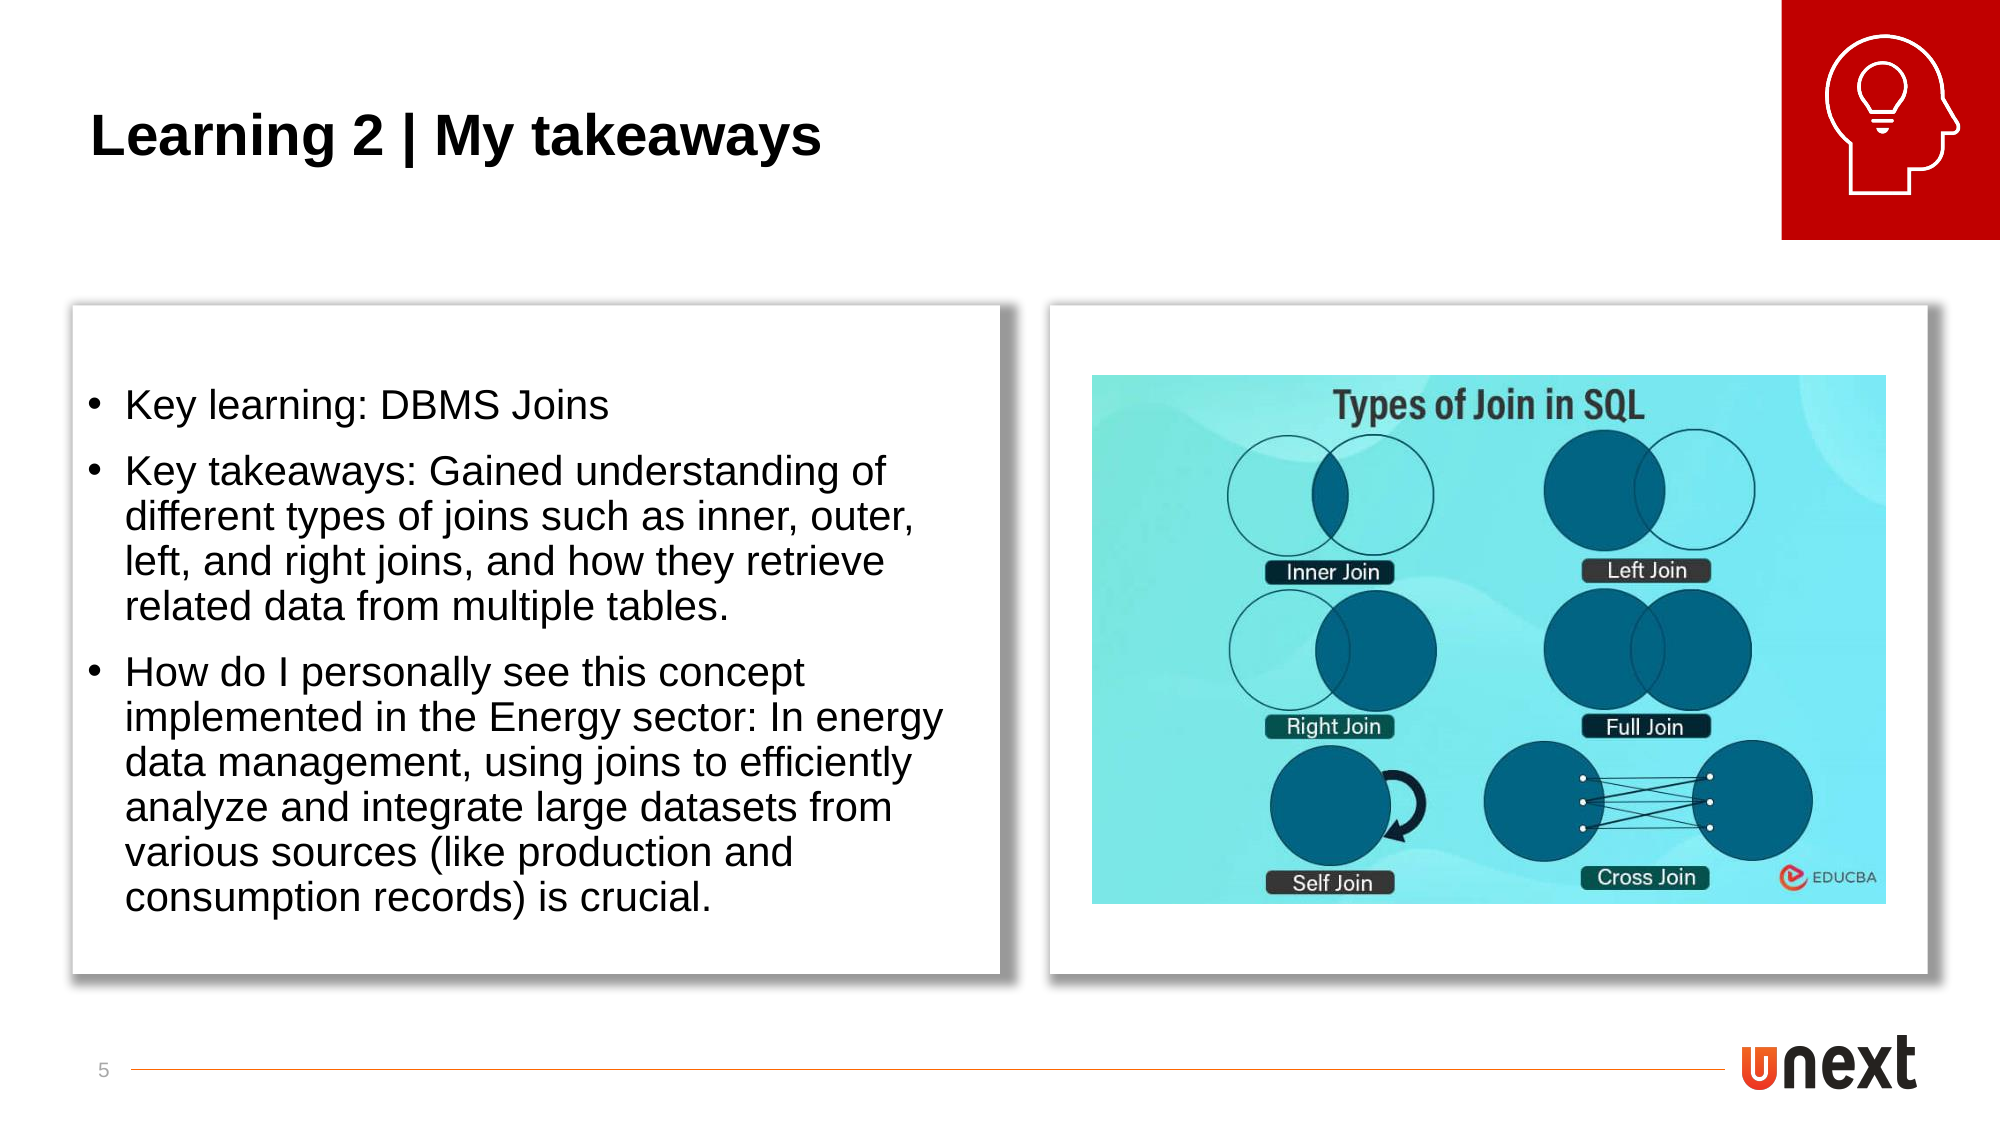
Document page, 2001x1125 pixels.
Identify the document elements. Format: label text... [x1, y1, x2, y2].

picture [1092, 375, 1886, 904]
slide_number 5 [48, 1047, 110, 1091]
text_box Key learning: DBMS Joins Key takeaways: Gained understanding of different types of joins such as inner, outer, left, and right joins, and how they retrieve related data from multiple tables. How do I personally see this concept implemented in the Energy sector: In energy data management, using joins to efficiently analyze and integrate large datasets from various sources (like production and consumption records) is crucial. [72, 305, 1000, 974]
picture [1742, 1035, 1917, 1090]
picture [1797, 23, 1988, 214]
title Learning 2 | My takeaways [76, 78, 1797, 196]
text_box [1781, 0, 2000, 241]
text_box [1050, 305, 1928, 974]
